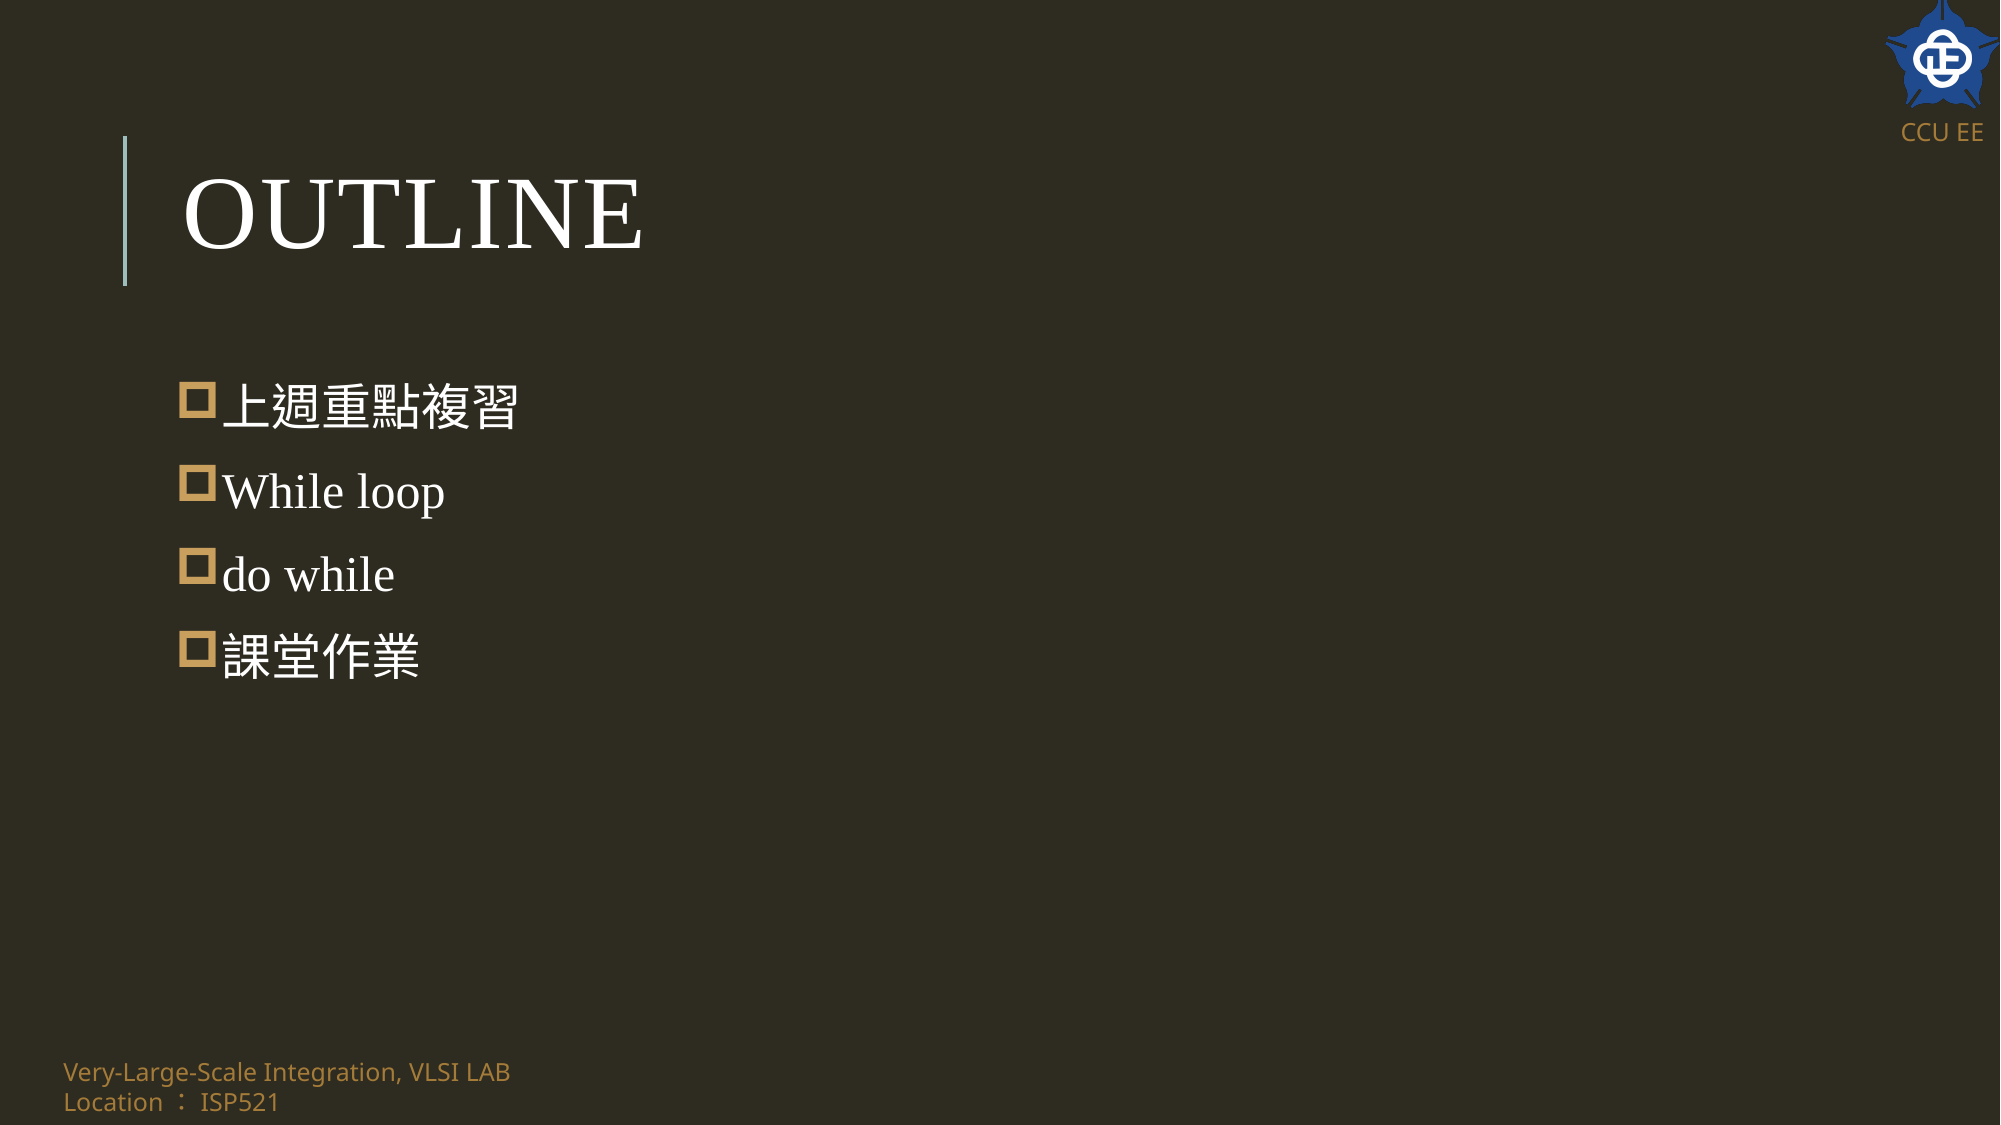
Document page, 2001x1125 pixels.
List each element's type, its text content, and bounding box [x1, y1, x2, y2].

picture [1885, 0, 2000, 109]
title Outline [168, 96, 1763, 342]
list 上週重點複習 While loop do while 課堂作業 [168, 375, 1763, 1035]
